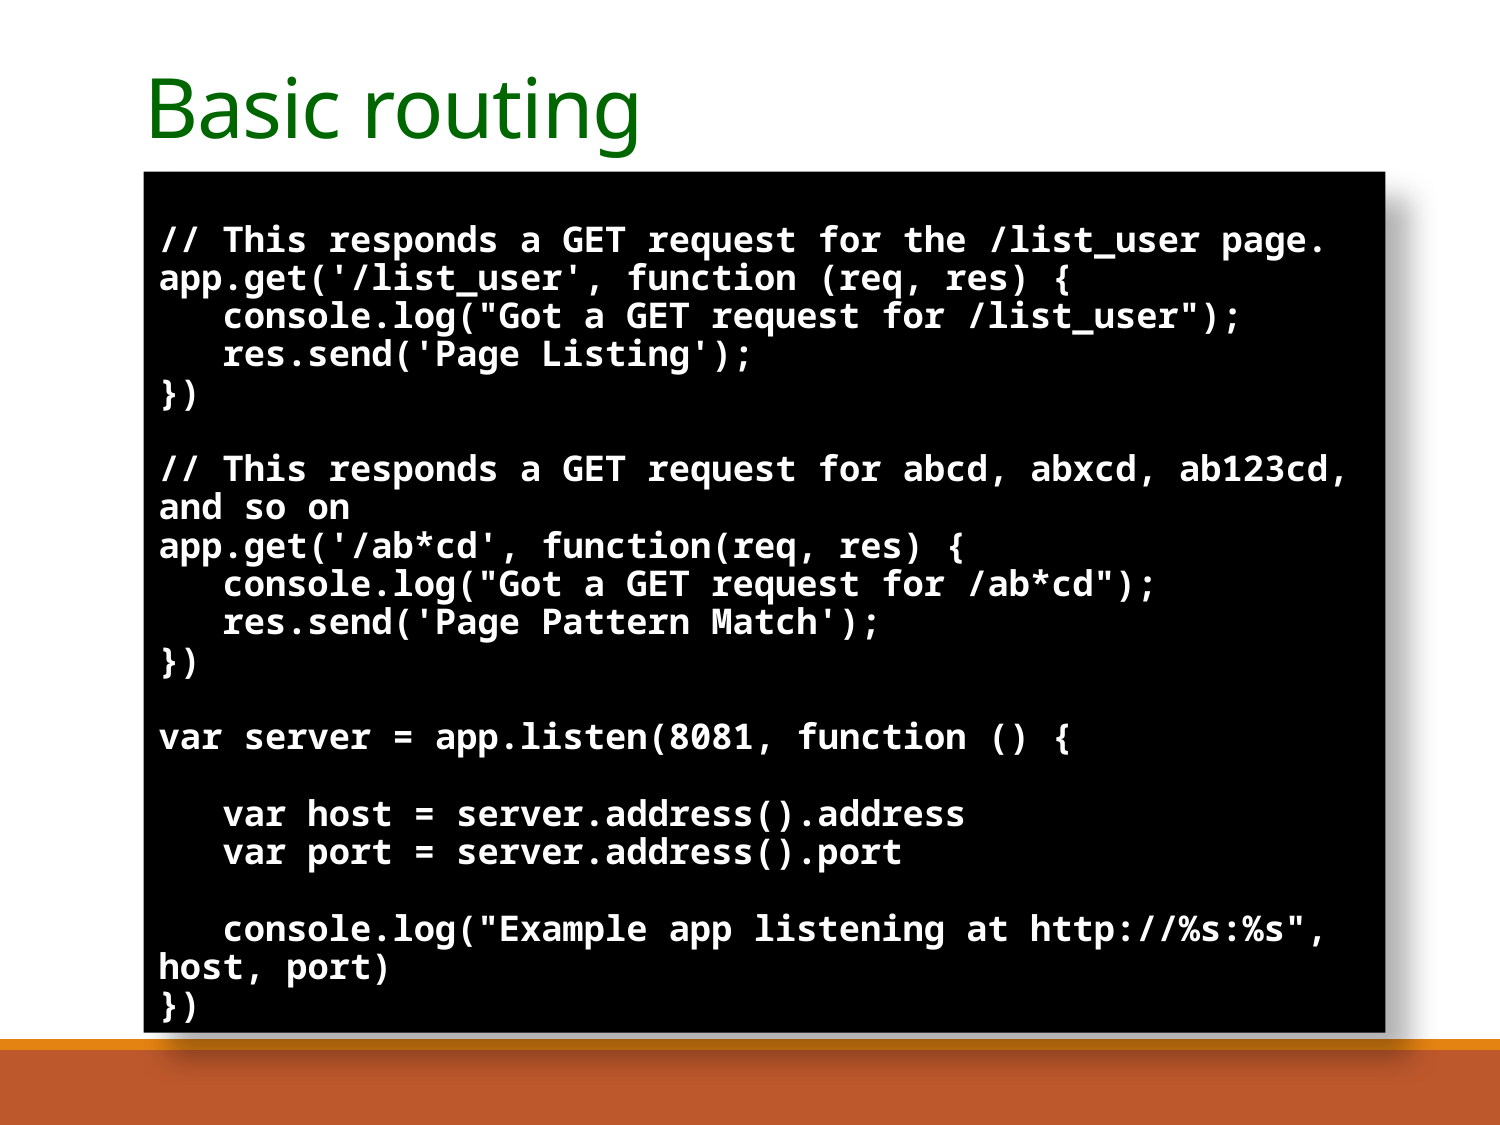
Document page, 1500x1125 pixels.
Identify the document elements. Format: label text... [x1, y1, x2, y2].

title Basic routing [129, 54, 1442, 172]
text_box // This responds a GET request for the /list_user page. app.get('/list_user', function (req, res) { console.log("Got a GET request for /list_user"); res.send('Page Listing'); }) // This responds a GET request for abcd, abxcd, ab123cd, and so on app.get('/ab*cd', function(req, res) { console.log("Got a GET request for /ab*cd"); res.send('Page Pattern Match'); }) var server = app.listen(8081, function () { var host = server.address().address var port = server.address().port console.log("Example app listening at http://%s:%s", host, port) }) [143, 171, 1386, 1033]
